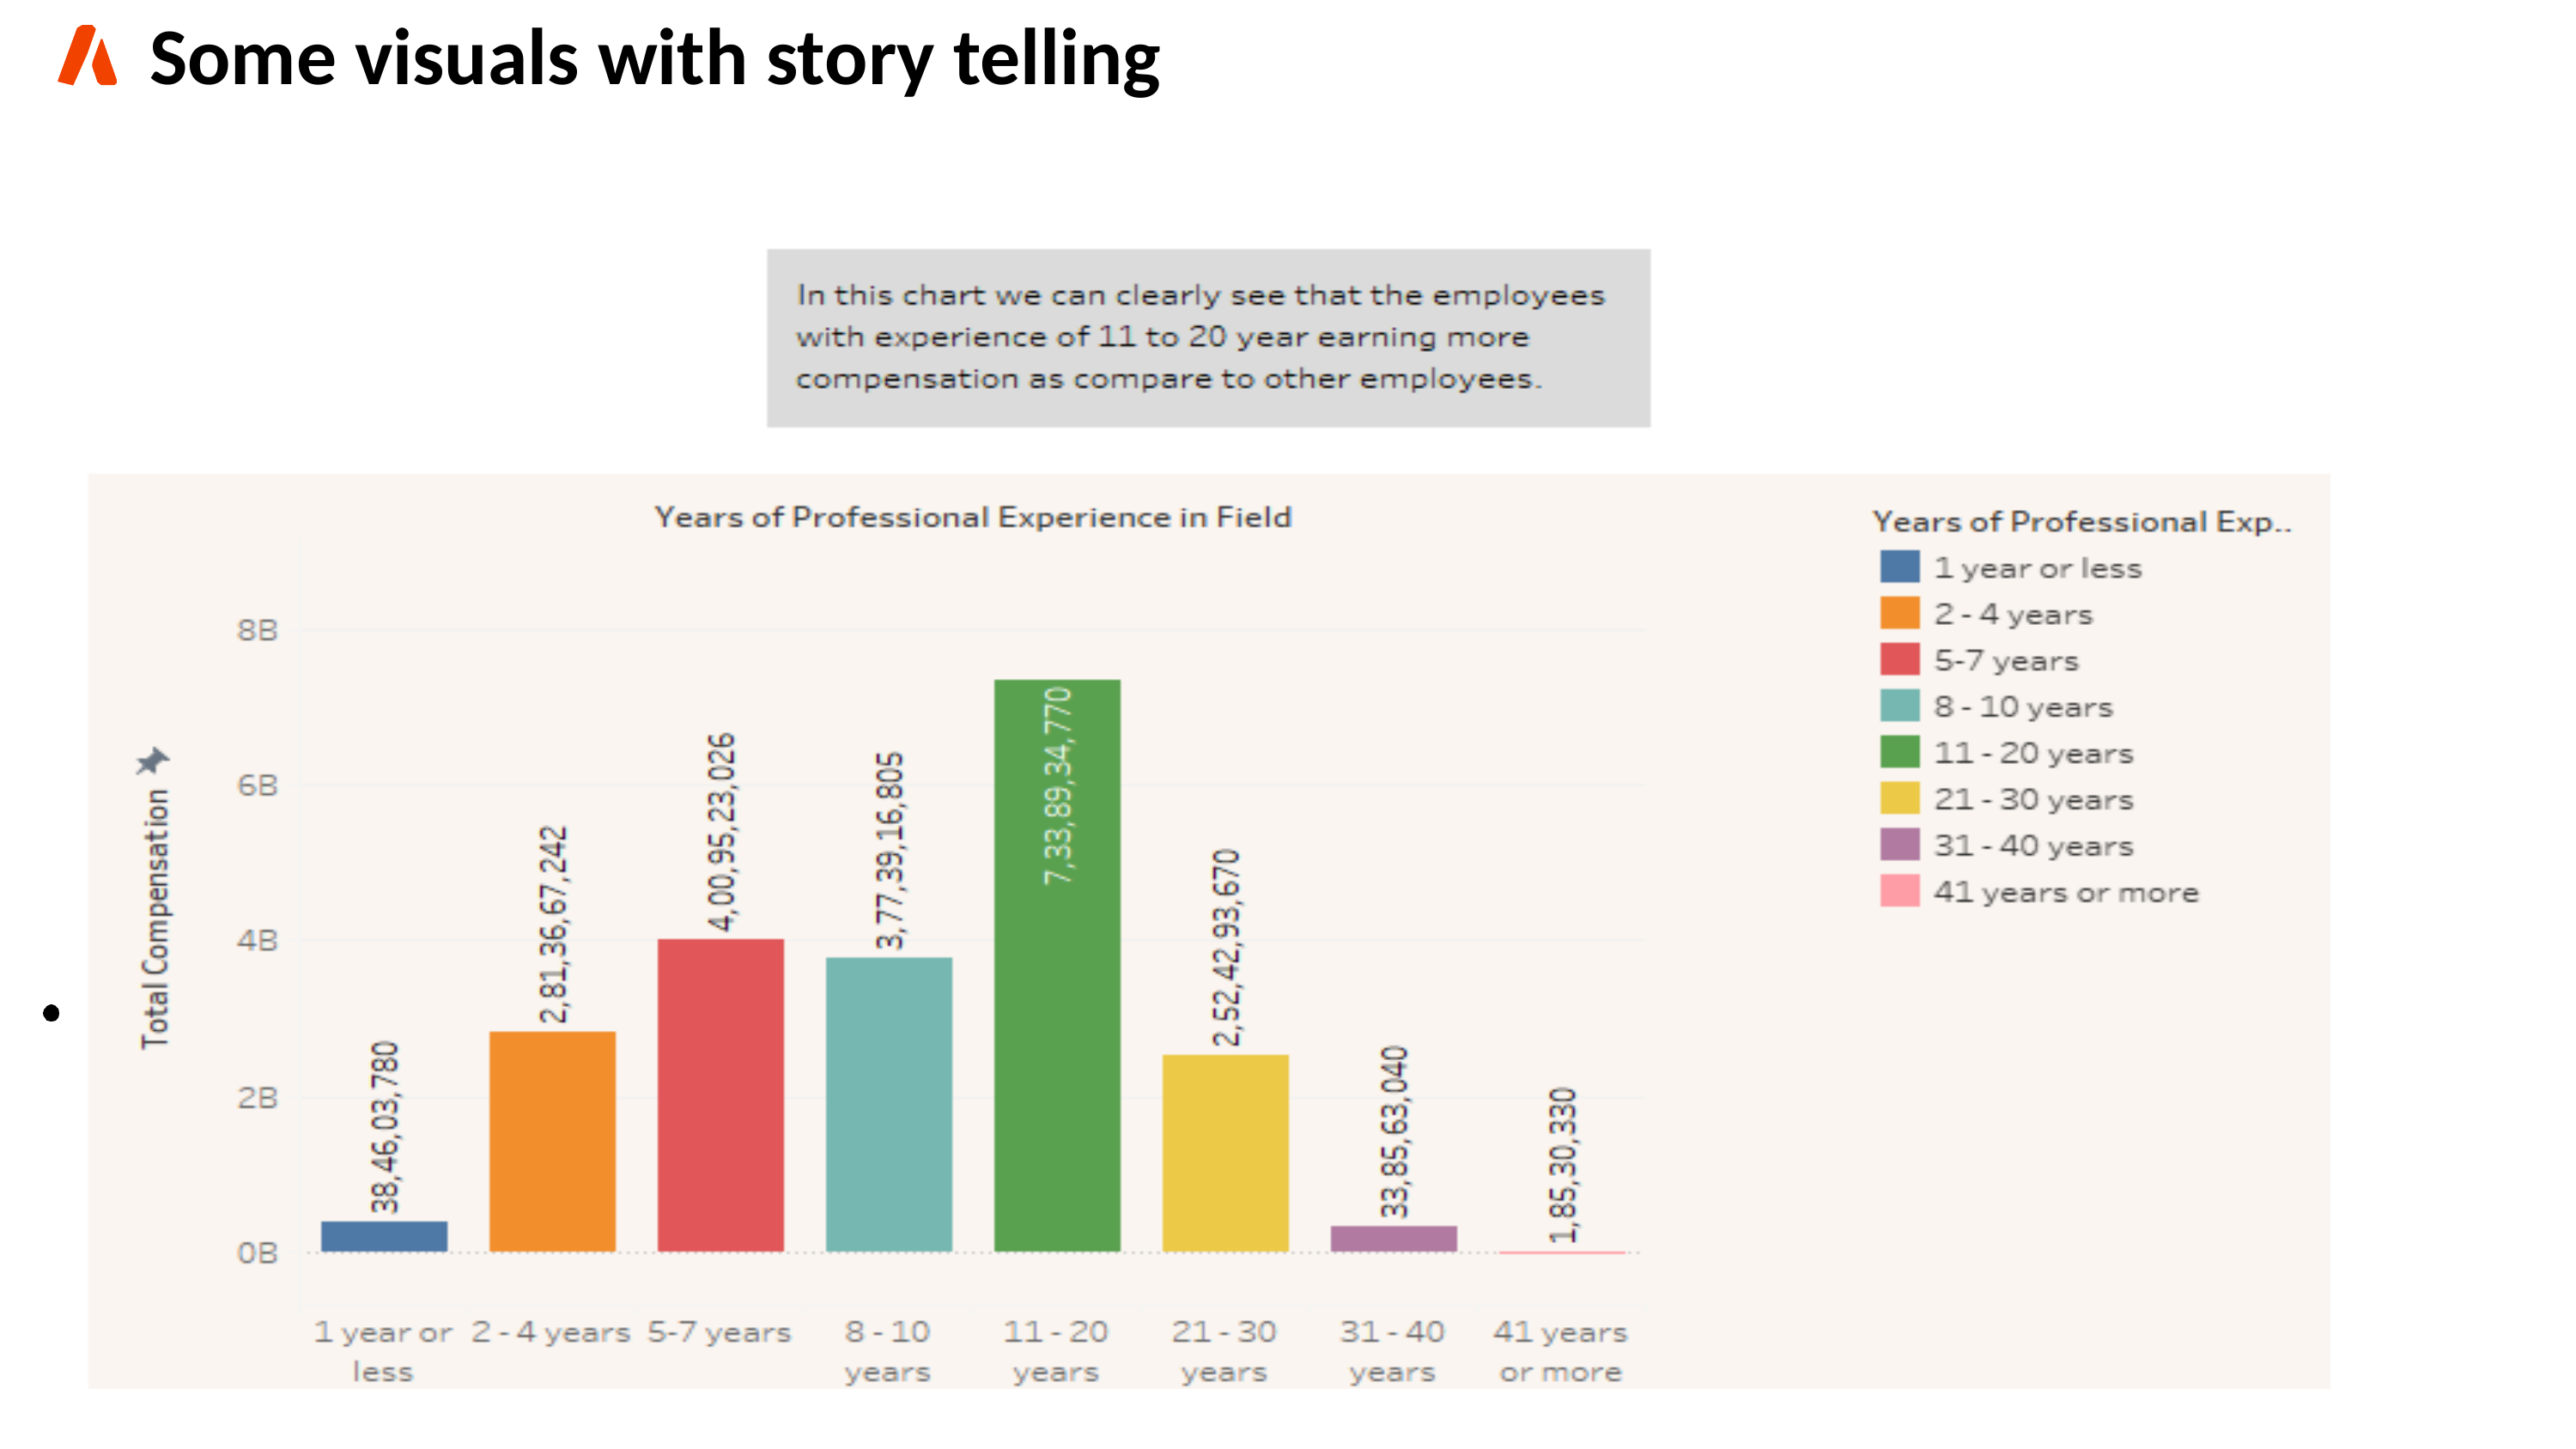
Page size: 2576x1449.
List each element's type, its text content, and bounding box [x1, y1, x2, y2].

text_box [92, 39, 117, 86]
text_box [58, 25, 96, 86]
title Some visuals with story telling [148, 2, 1417, 217]
picture [87, 219, 2331, 1389]
picture [42, 1004, 59, 1022]
